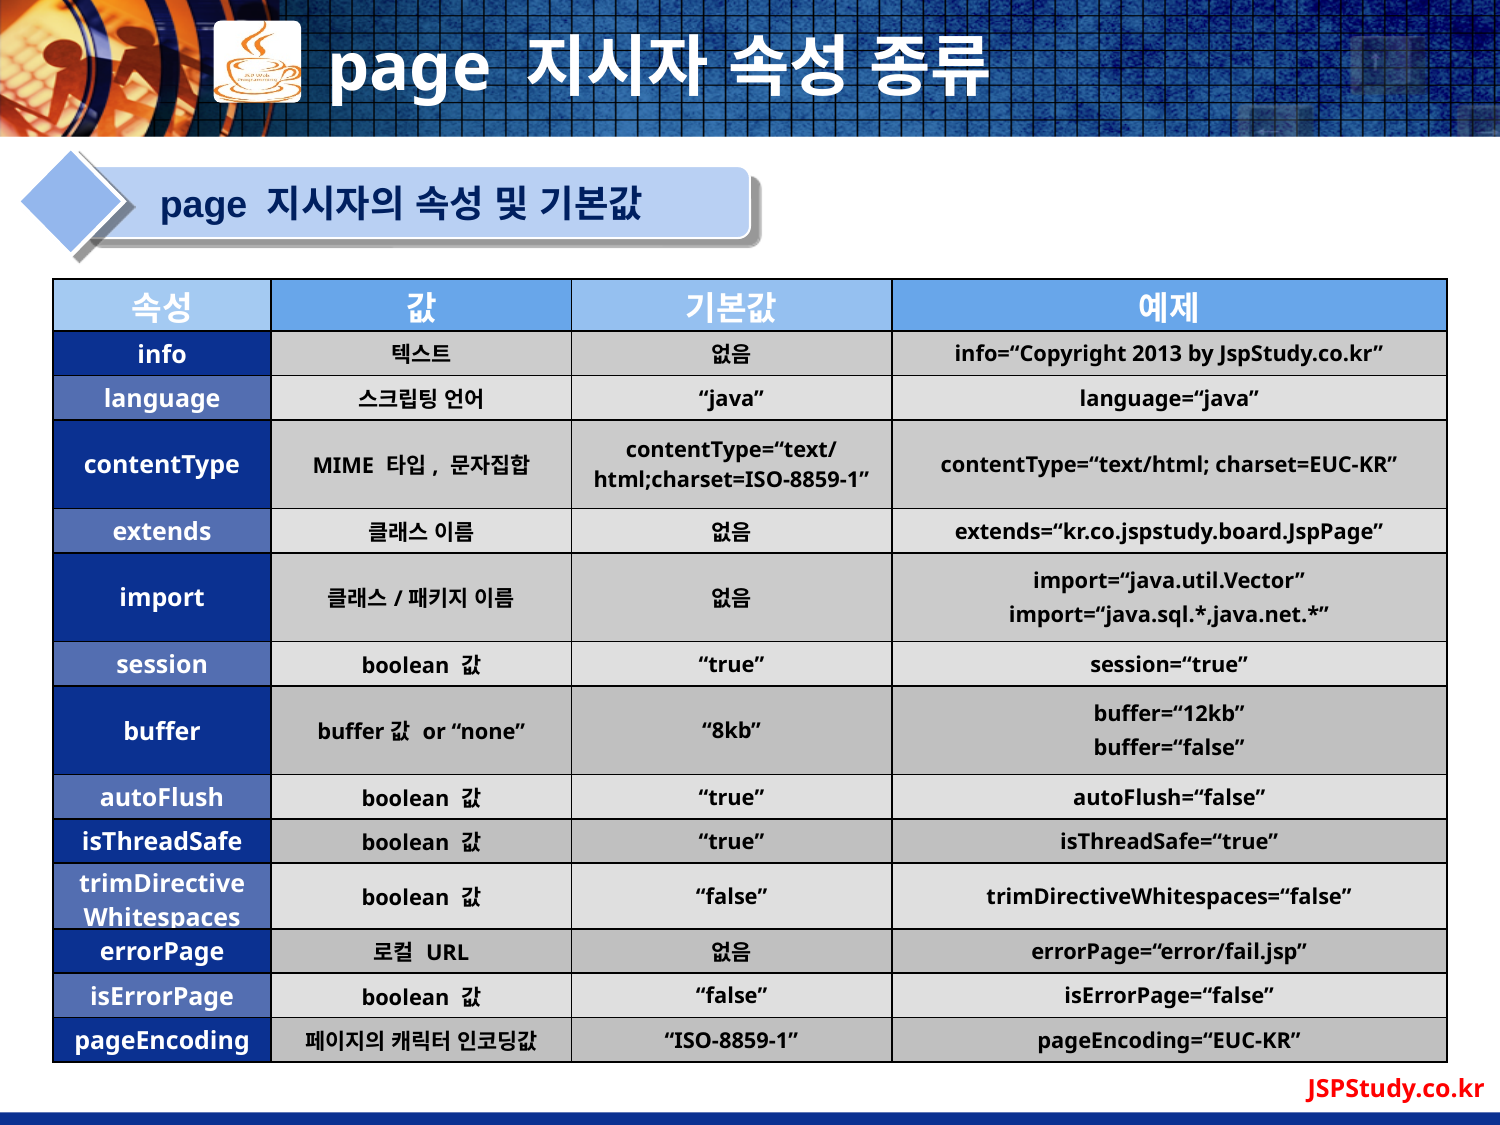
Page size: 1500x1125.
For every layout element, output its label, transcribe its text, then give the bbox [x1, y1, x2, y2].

table_cell “false” [572, 974, 891, 1017]
table_cell 페이지의 캐릭터 인코딩값 [272, 1018, 571, 1061]
table_cell errorPage [54, 930, 270, 972]
table_cell contentType=“text/html;charset=ISO-8859-1” [572, 421, 891, 508]
table_cell buffer값 or “none” [272, 687, 571, 774]
table_cell 없음 [572, 509, 891, 552]
footer JSPStudy.co.kr [1024, 1064, 1500, 1118]
table_cell MIME 타입, 문자집합 [272, 421, 571, 508]
table_cell info=“Copyright 2013 by JspStudy.co.kr” [893, 332, 1446, 375]
table_cell pageEncoding=“EUC-KR” [893, 1018, 1446, 1061]
table_cell contentType [54, 421, 270, 508]
table_cell language [54, 376, 270, 419]
table_cell trimDirectiveWhitespaces=“false” [893, 864, 1446, 928]
table_cell import=“java.util.Vector” import=“java.sql.*,java.net.*” [893, 554, 1446, 641]
table_cell extends=“kr.co.jspstudy.board.JspPage” [893, 509, 1446, 552]
table_cell buffer=“12kb” buffer=“false” [893, 687, 1446, 774]
table_cell isErrorPage=“false” [893, 974, 1446, 1017]
table_header 기본값 [572, 280, 891, 330]
table_cell 없음 [572, 332, 891, 375]
table_header 예제 [893, 280, 1446, 330]
table_cell pageEncoding [54, 1018, 270, 1061]
table_cell boolean 값 [272, 864, 571, 928]
table_cell “java” [572, 376, 891, 419]
table_header 속성 [54, 280, 270, 330]
table_cell boolean 값 [272, 775, 571, 818]
table_cell boolean 값 [272, 974, 571, 1017]
table_cell “ISO-8859-1” [572, 1018, 891, 1061]
table_cell 텍스트 [272, 332, 571, 375]
table_cell extends [54, 509, 270, 552]
table_cell isThreadSafe [54, 820, 270, 862]
table_cell “false” [572, 864, 891, 928]
table_cell 스크립팅 언어 [272, 376, 571, 419]
table_cell session=“true” [893, 642, 1446, 685]
table_cell contentType=“text/html; charset=EUC-KR” [893, 421, 1446, 508]
picture [0, 0, 1500, 138]
table_cell trimDirective Whitespaces [54, 864, 270, 928]
table_cell “true” [572, 642, 891, 685]
table_cell boolean 값 [272, 820, 571, 862]
table_cell autoFlush [54, 775, 270, 818]
table_cell “true” [572, 775, 891, 818]
table_cell “true” [572, 820, 891, 862]
table_cell language=“java” [893, 376, 1446, 419]
table_cell 없음 [572, 554, 891, 641]
table_cell info [54, 332, 270, 375]
table_cell 클래스 이름 [272, 509, 571, 552]
table_cell import [54, 554, 270, 641]
table_cell boolean 값 [272, 642, 571, 685]
table_cell “8kb” [572, 687, 891, 774]
table_cell isThreadSafe=“true” [893, 820, 1446, 862]
table_cell errorPage=“error/fail.jsp” [893, 930, 1446, 972]
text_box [17, 147, 751, 256]
table_cell session [54, 642, 270, 685]
table_cell autoFlush=“false” [893, 775, 1446, 818]
table_cell 로컬 URL [272, 930, 571, 972]
table_cell isErrorPage [54, 974, 270, 1017]
title page 지시자 속성 종류 [312, 17, 1388, 111]
table_header 값 [272, 280, 571, 330]
table_cell 없음 [572, 930, 891, 972]
table_cell buffer [54, 687, 270, 774]
table_cell 클래스/패키지 이름 [272, 554, 571, 641]
